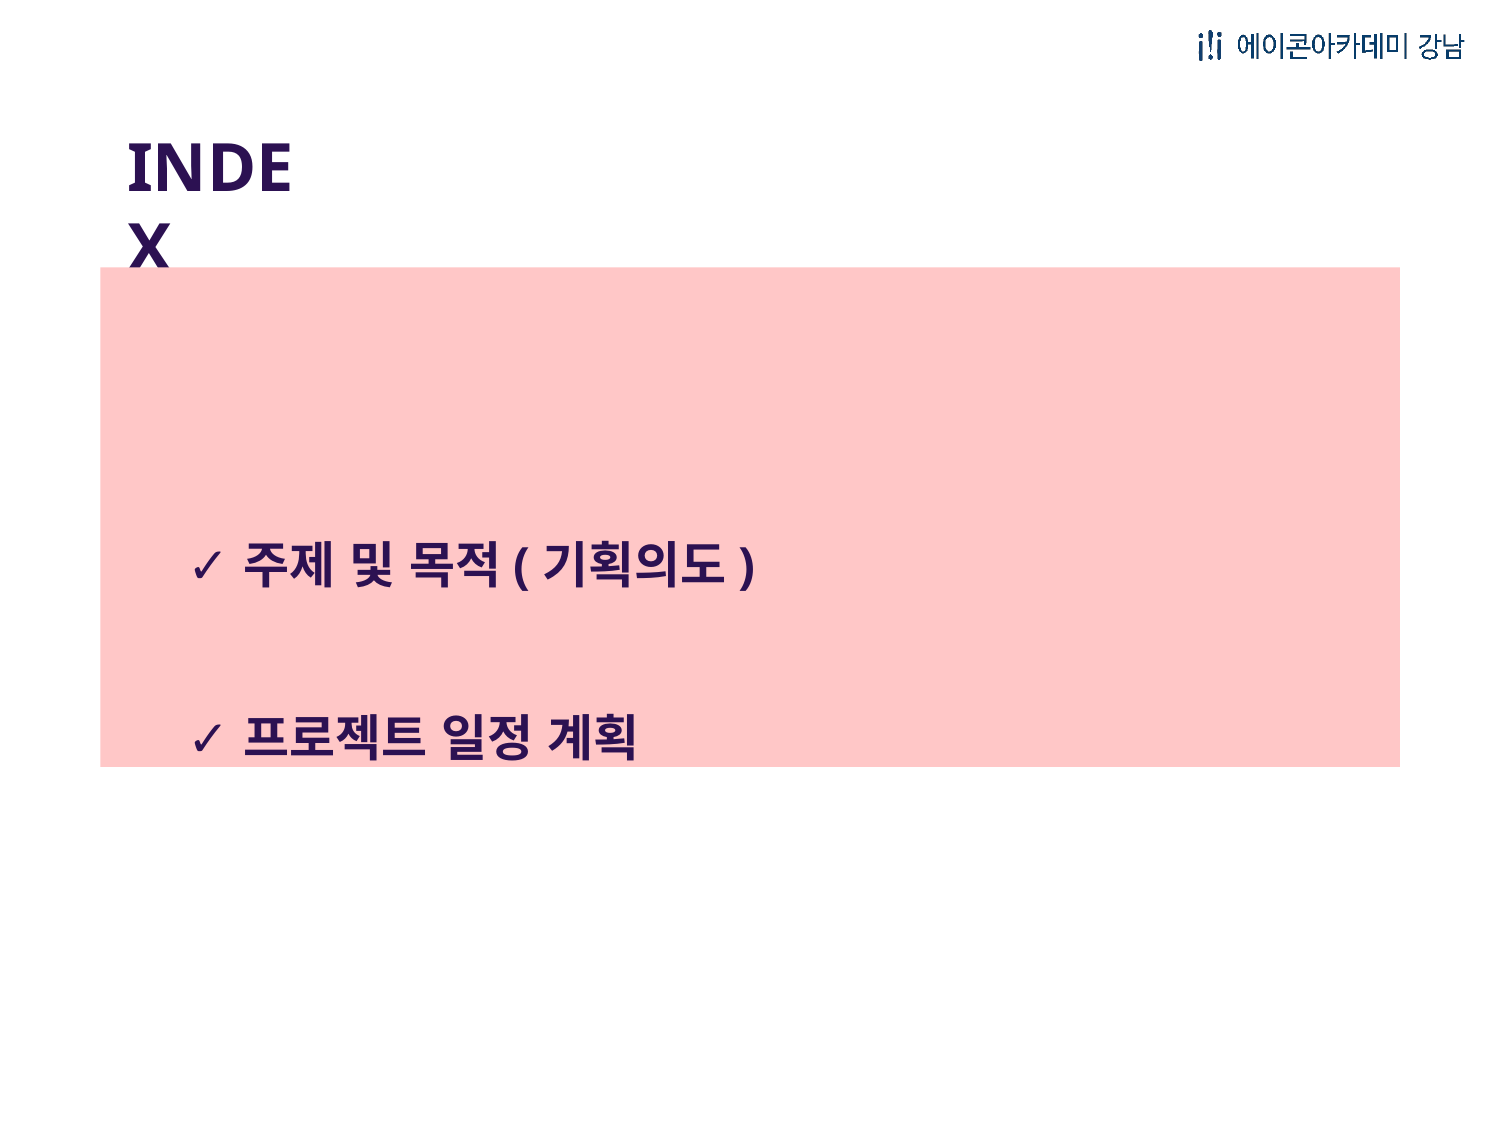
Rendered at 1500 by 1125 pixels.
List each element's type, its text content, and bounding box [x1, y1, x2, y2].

text_box 주제 및 목적(기획의도) 프로젝트 일정 계획 [100, 267, 1400, 767]
title INDEX [125, 122, 334, 267]
text_box [1198, 30, 1465, 61]
